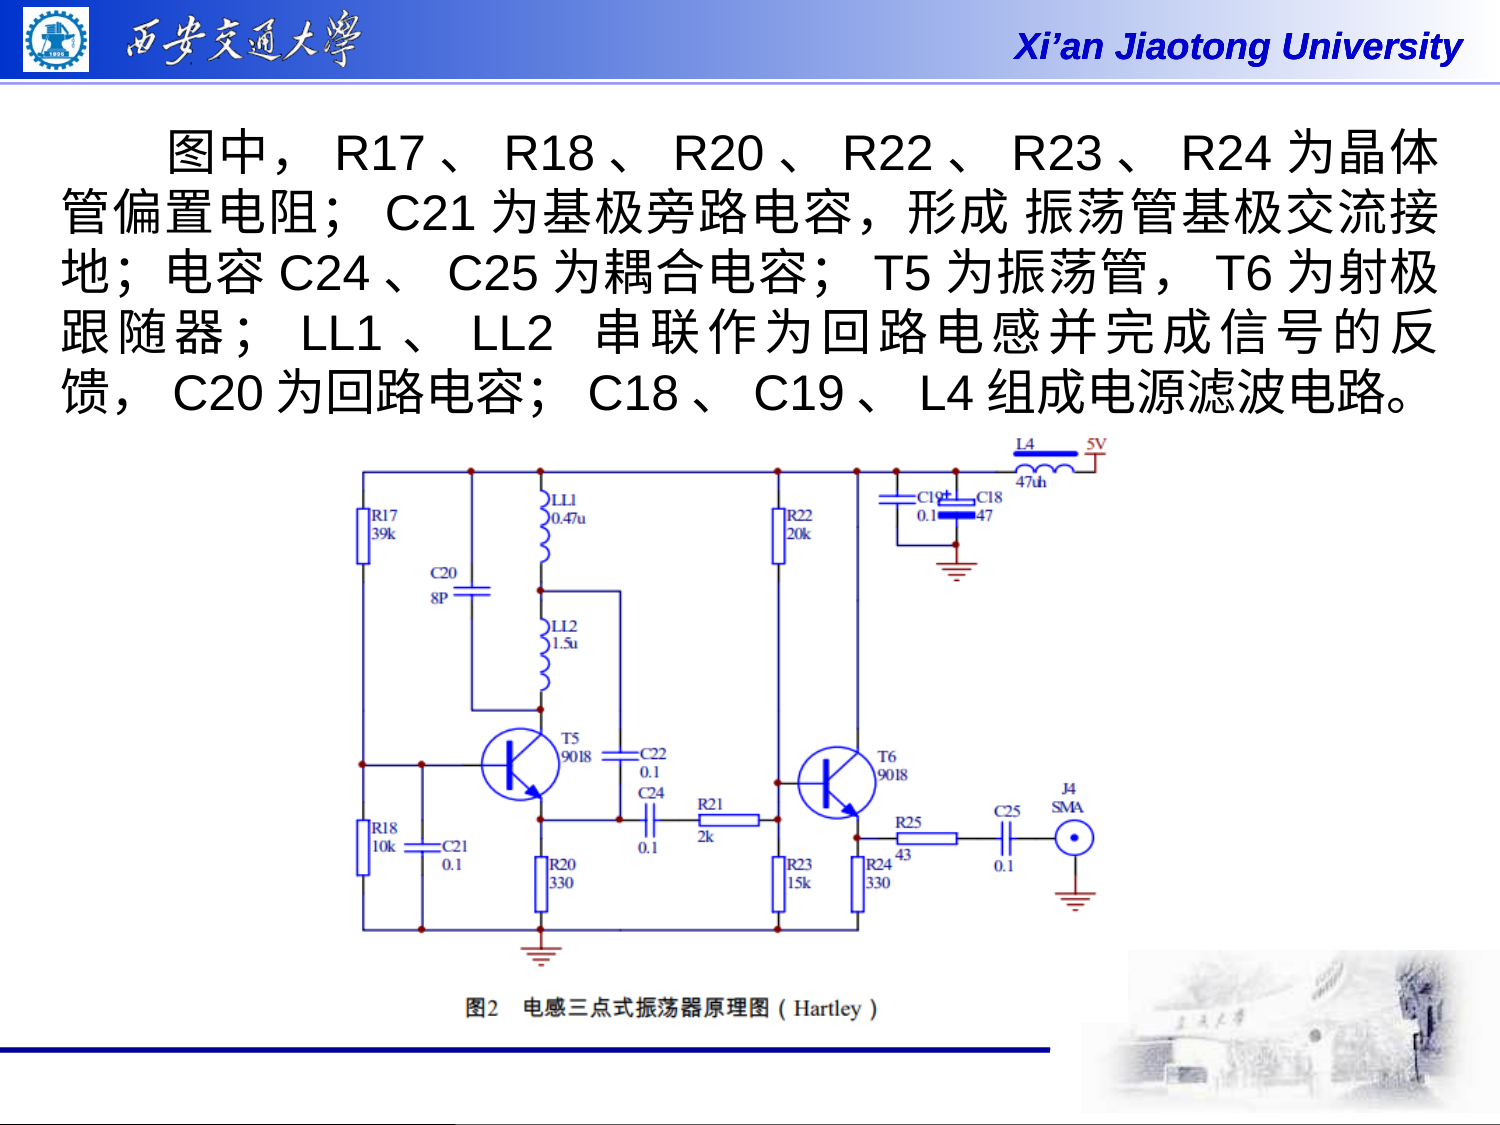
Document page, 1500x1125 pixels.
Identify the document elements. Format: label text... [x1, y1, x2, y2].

picture [277, 430, 1500, 1113]
picture [125, 10, 363, 67]
text_box 图中，R17、R18、R20、R22、R23、R24为晶体管偏置电阻；C21为基极旁路电容，形成 振荡管基极交流接地；电容C24、C25为耦合电容；T5为振荡管，T6为射极跟随器；LL1、LL2 串联作为回路电感并完成信号的反馈，C20为回路电容；C18、C19、L4组成电源滤波电路。 [45, 113, 1455, 429]
picture [23, 7, 89, 72]
